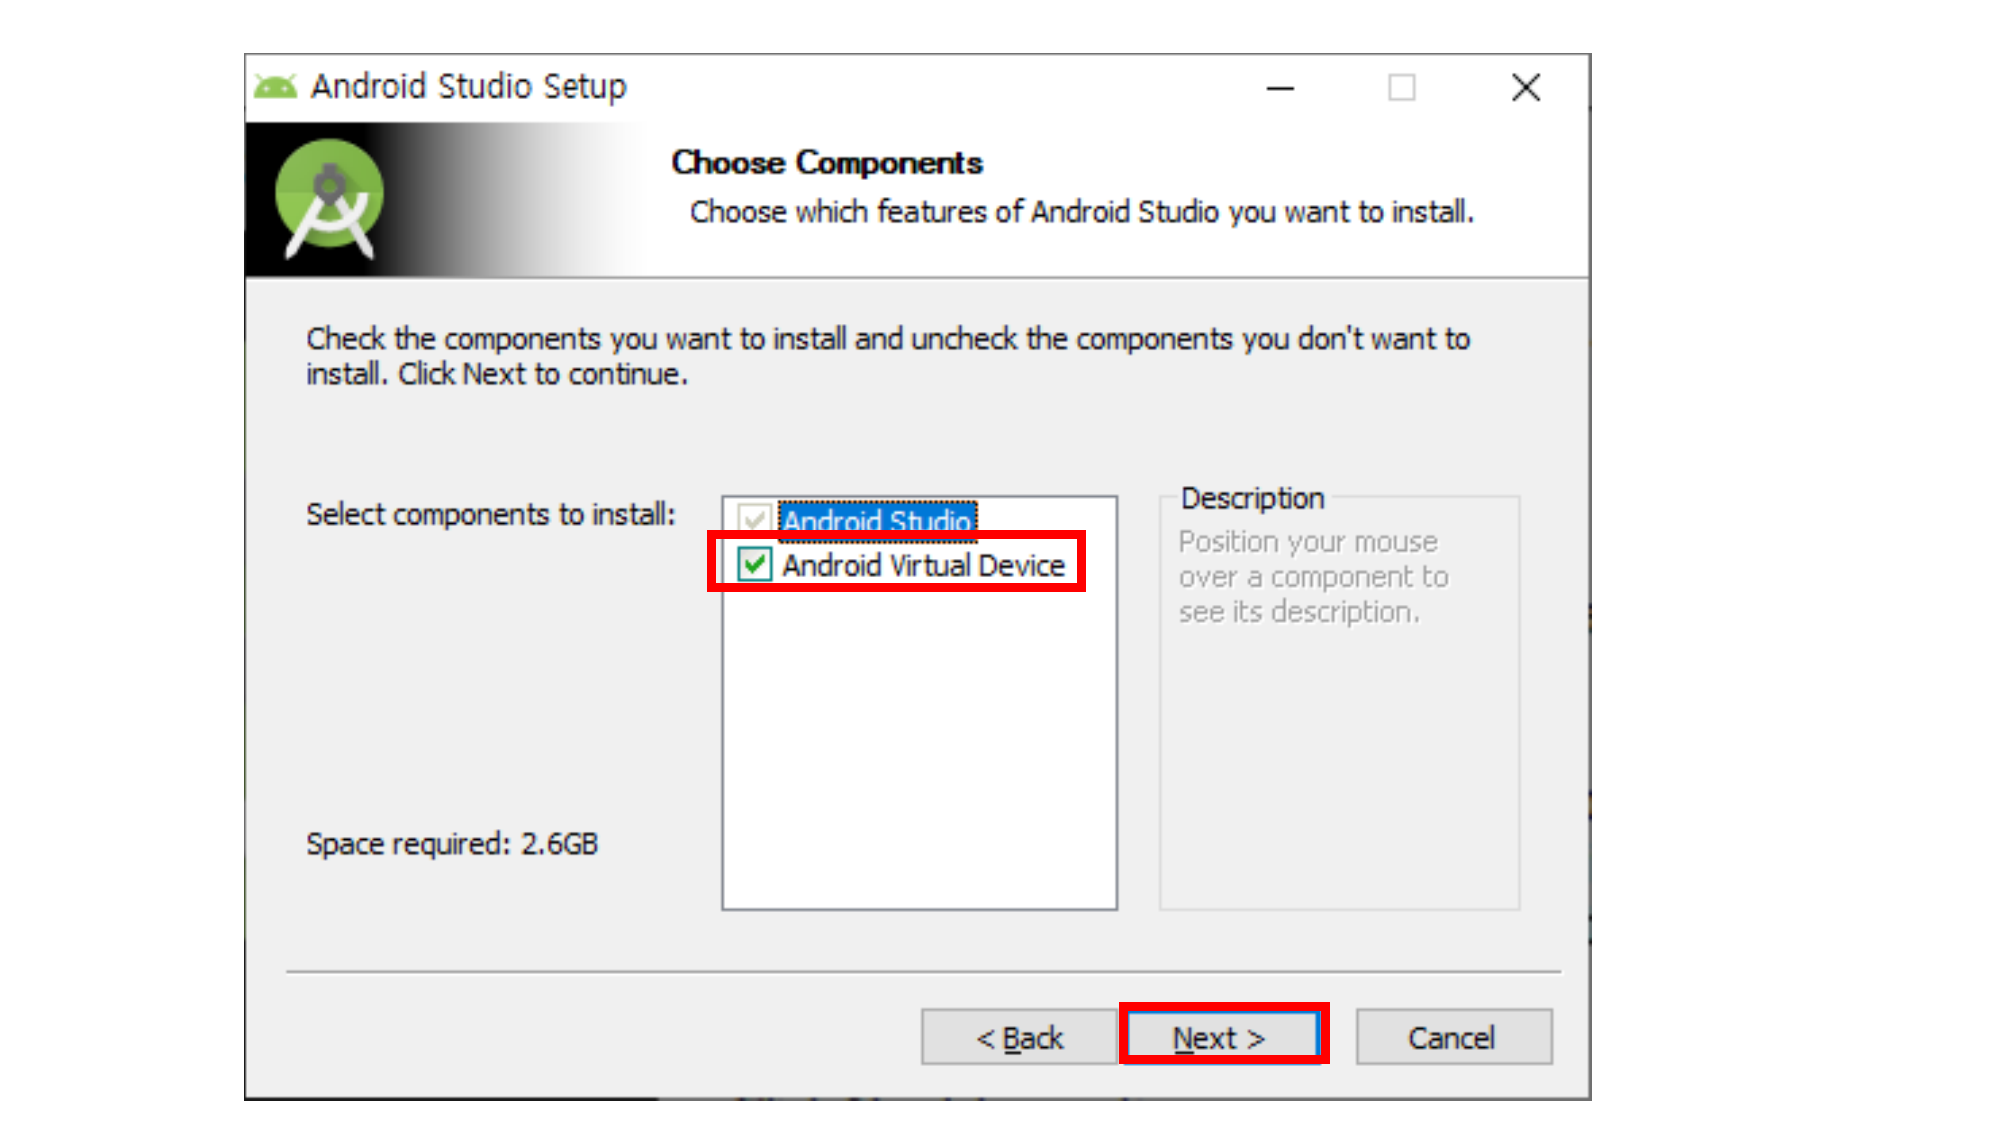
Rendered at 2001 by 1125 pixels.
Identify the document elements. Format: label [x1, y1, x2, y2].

picture [244, 53, 1592, 1101]
